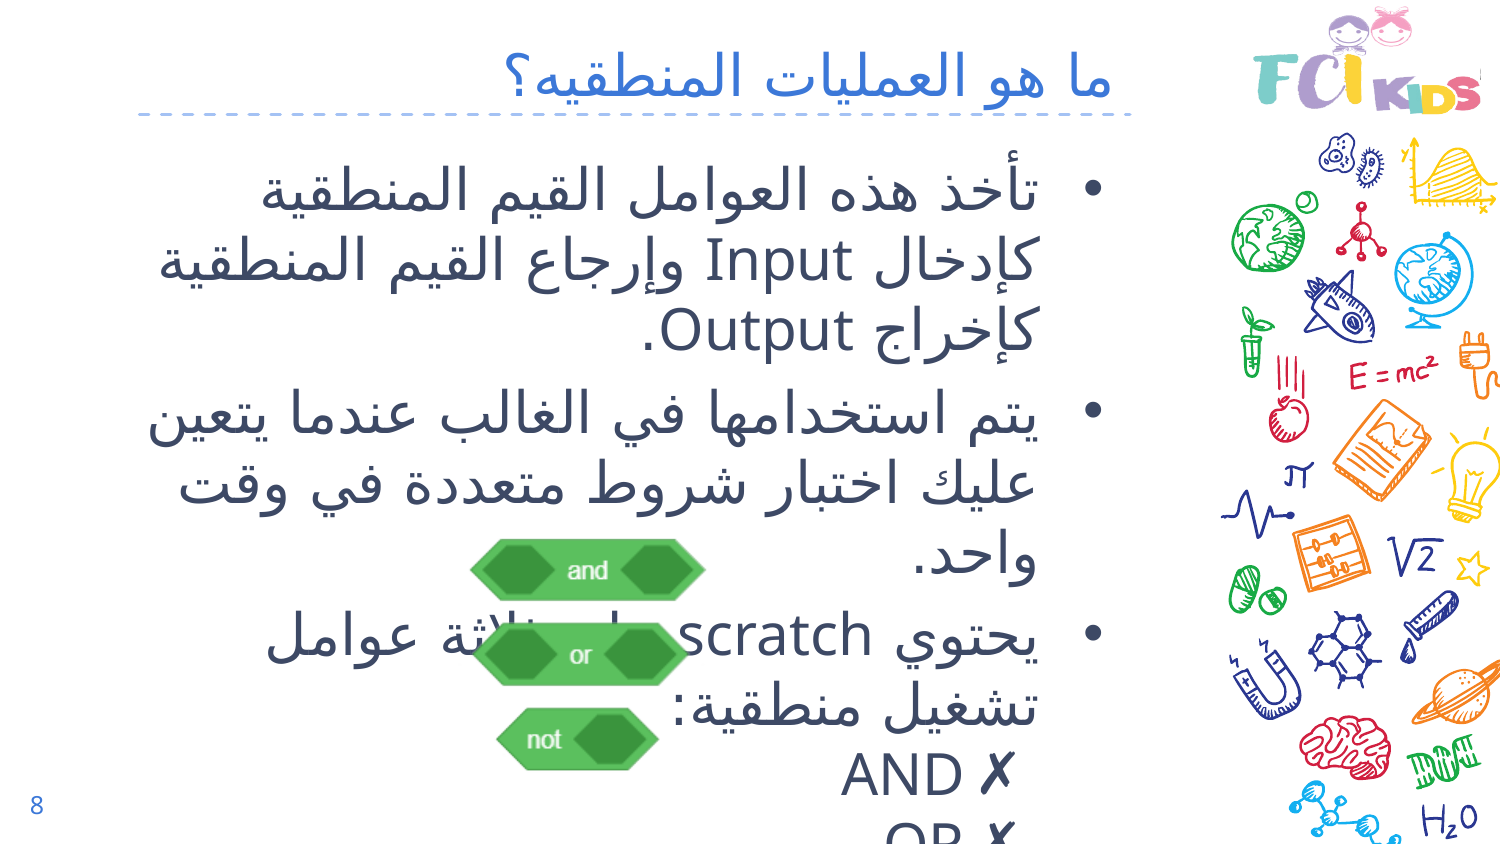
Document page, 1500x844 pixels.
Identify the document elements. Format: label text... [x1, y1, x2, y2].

title ما هو العمليات المنطقيه؟ [122, 0, 1130, 123]
list تأخذ هذه العوامل القيم المنطقية كإدخال Input وإرجاع القيم المنطقية كإخراج Output. يتم استخدامها في الغالب عندما يتعين عليك اختبار شروط متعددة في وقت واحد. يحتوي scratch على ثلاثة عوامل تشغيل منطقية: AND OR NOT [122, 137, 1130, 806]
slide_number 8 [14, 774, 105, 840]
picture [453, 527, 714, 782]
picture [1253, 6, 1481, 117]
